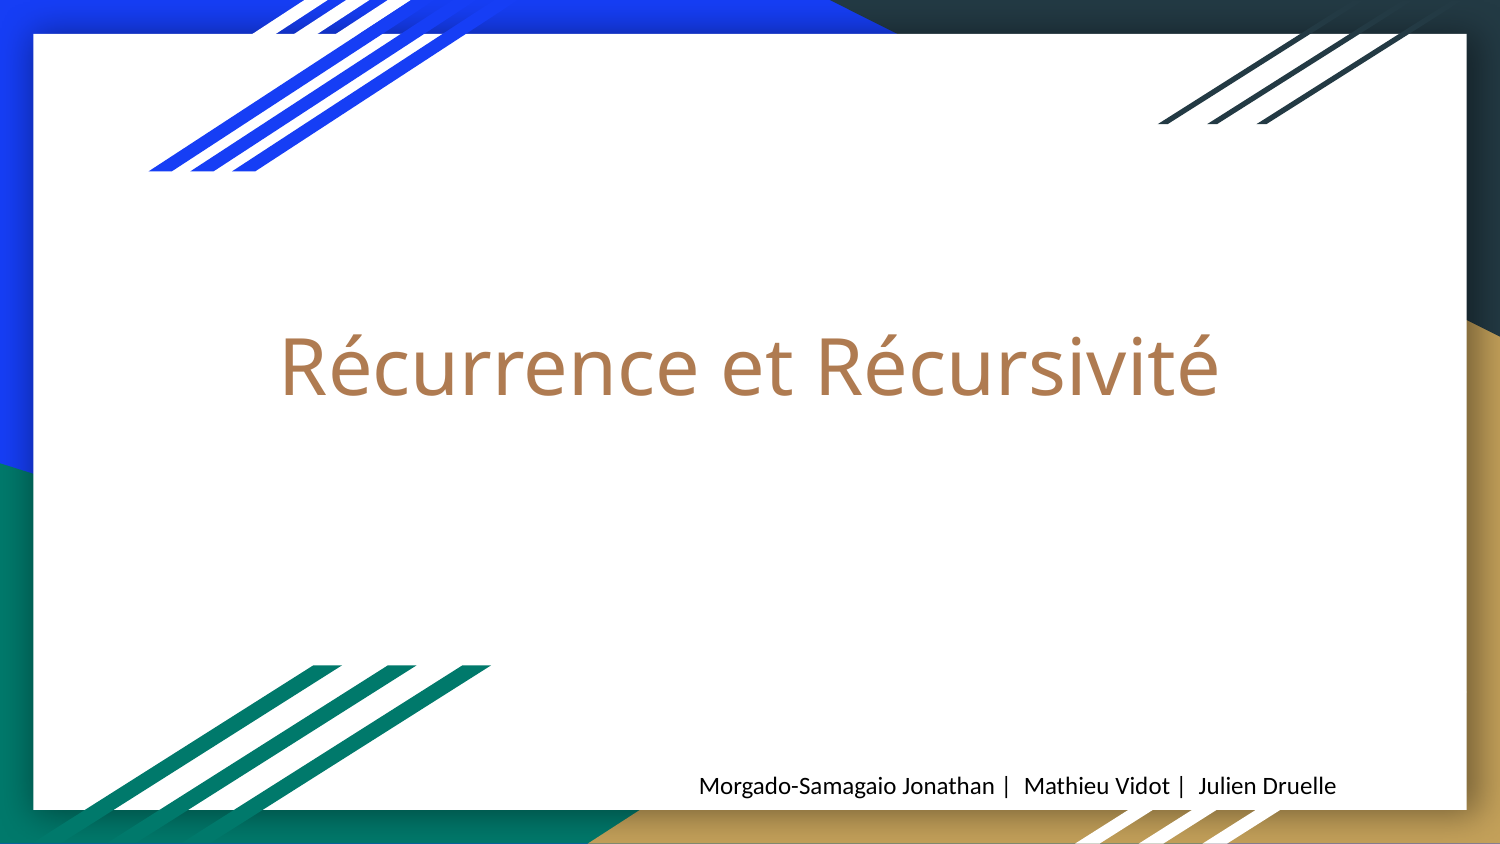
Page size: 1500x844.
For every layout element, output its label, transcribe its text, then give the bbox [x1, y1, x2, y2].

text_box Morgado-Samagaio Jonathan | Mathieu Vidot | Julien Druelle [683, 754, 1443, 798]
title Récurrence et Récursivité [51, 271, 1449, 457]
